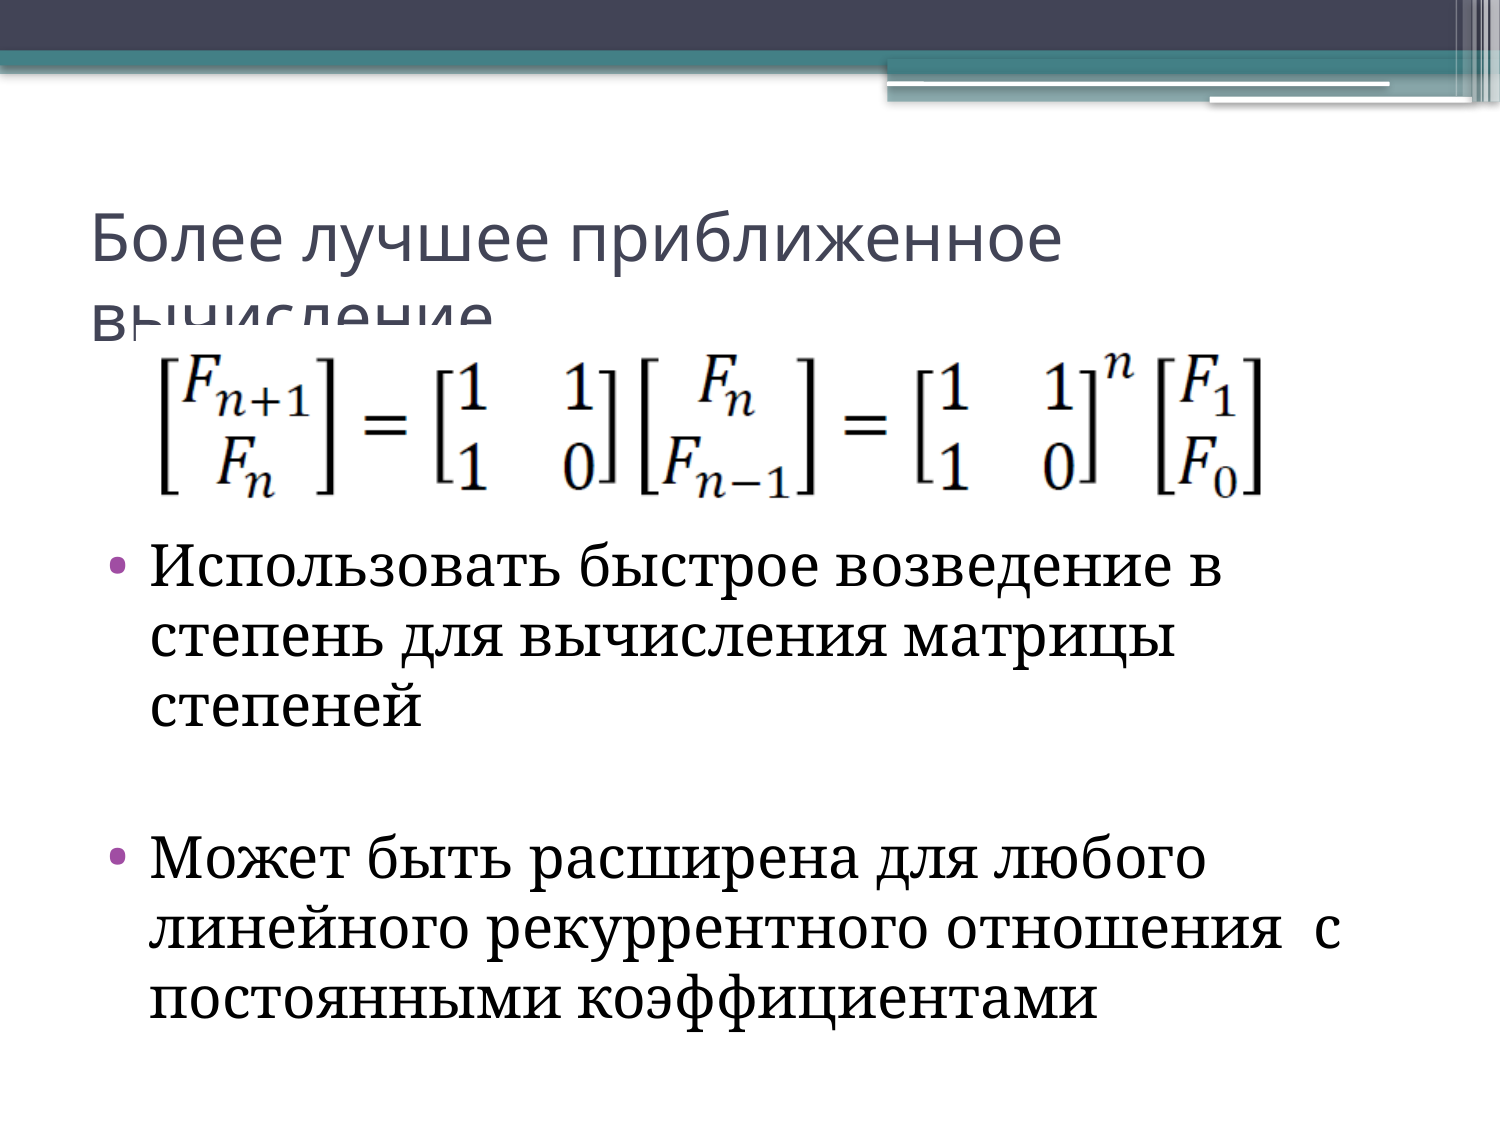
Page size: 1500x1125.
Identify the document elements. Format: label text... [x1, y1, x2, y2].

list Использовать быстрое возведение в степень для вычисления матрицы степеней Может быть расширена для любого линейного рекуррентного отношения с постоянными коэффициентами [75, 368, 1425, 1079]
title Более лучшее приближенное вычисление [75, 187, 1425, 363]
picture [135, 325, 1291, 526]
